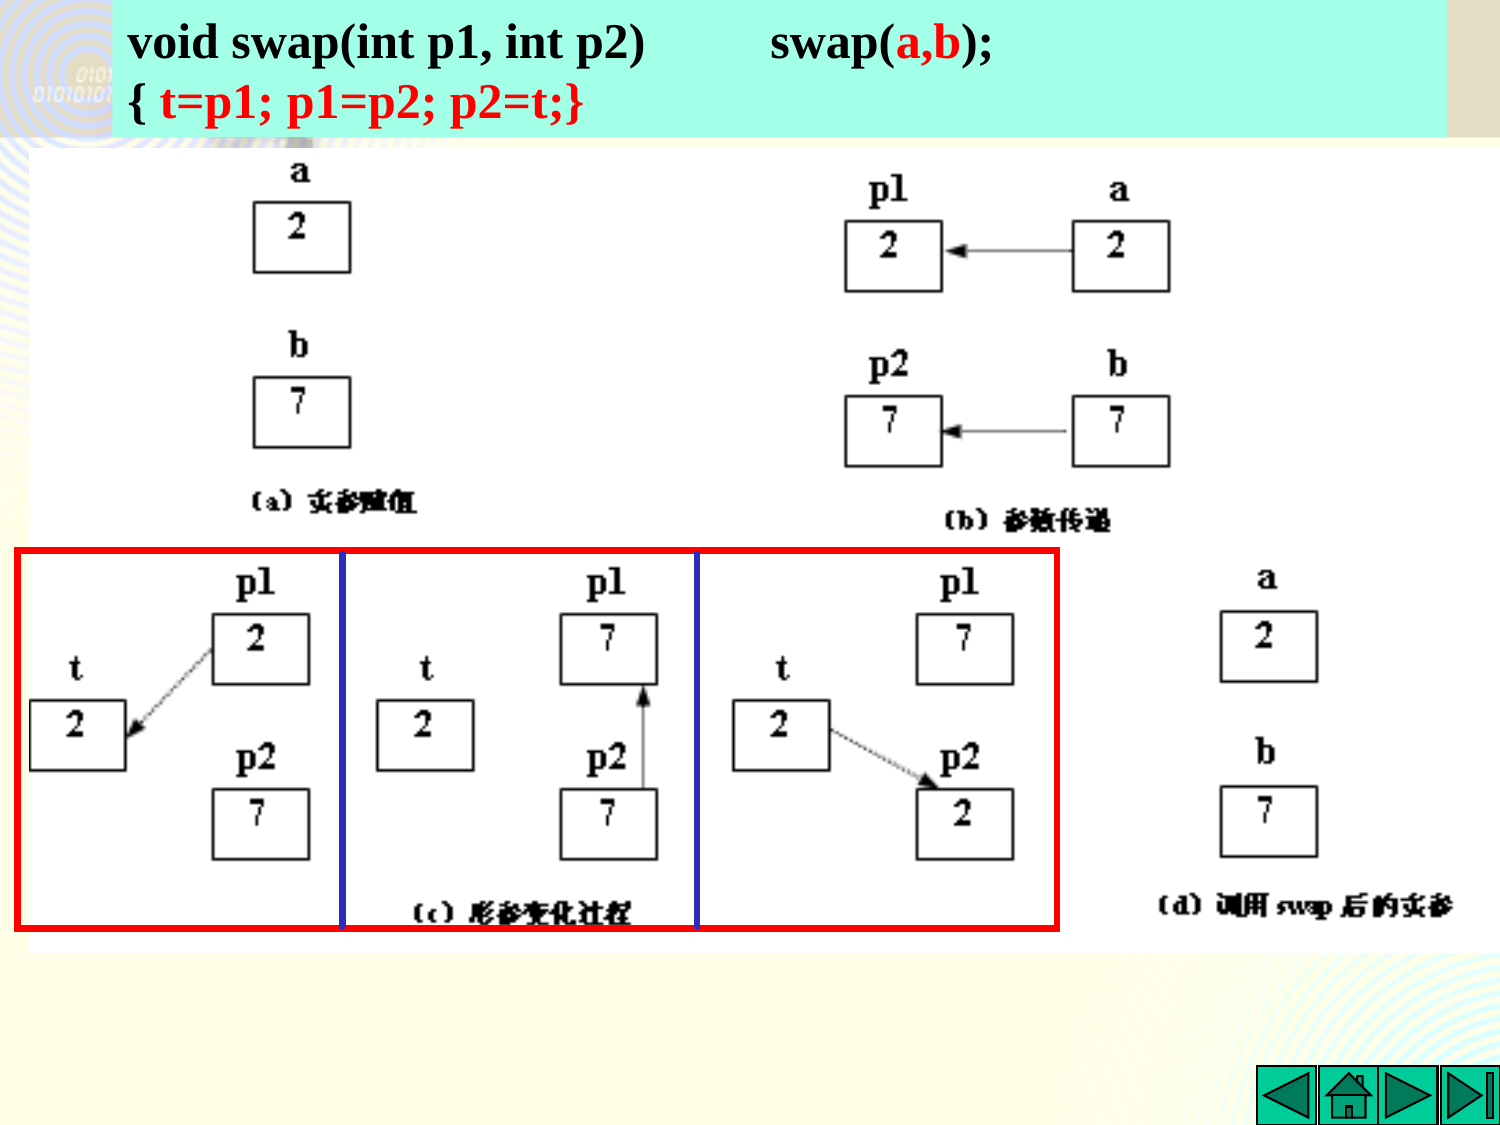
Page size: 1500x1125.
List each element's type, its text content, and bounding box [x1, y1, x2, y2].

picture [29, 148, 1500, 953]
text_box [17, 550, 1058, 929]
title void swap(int p1, int p2) swap(a,b); { t=p1; p1=p2; p2=t;} [112, 0, 1447, 138]
